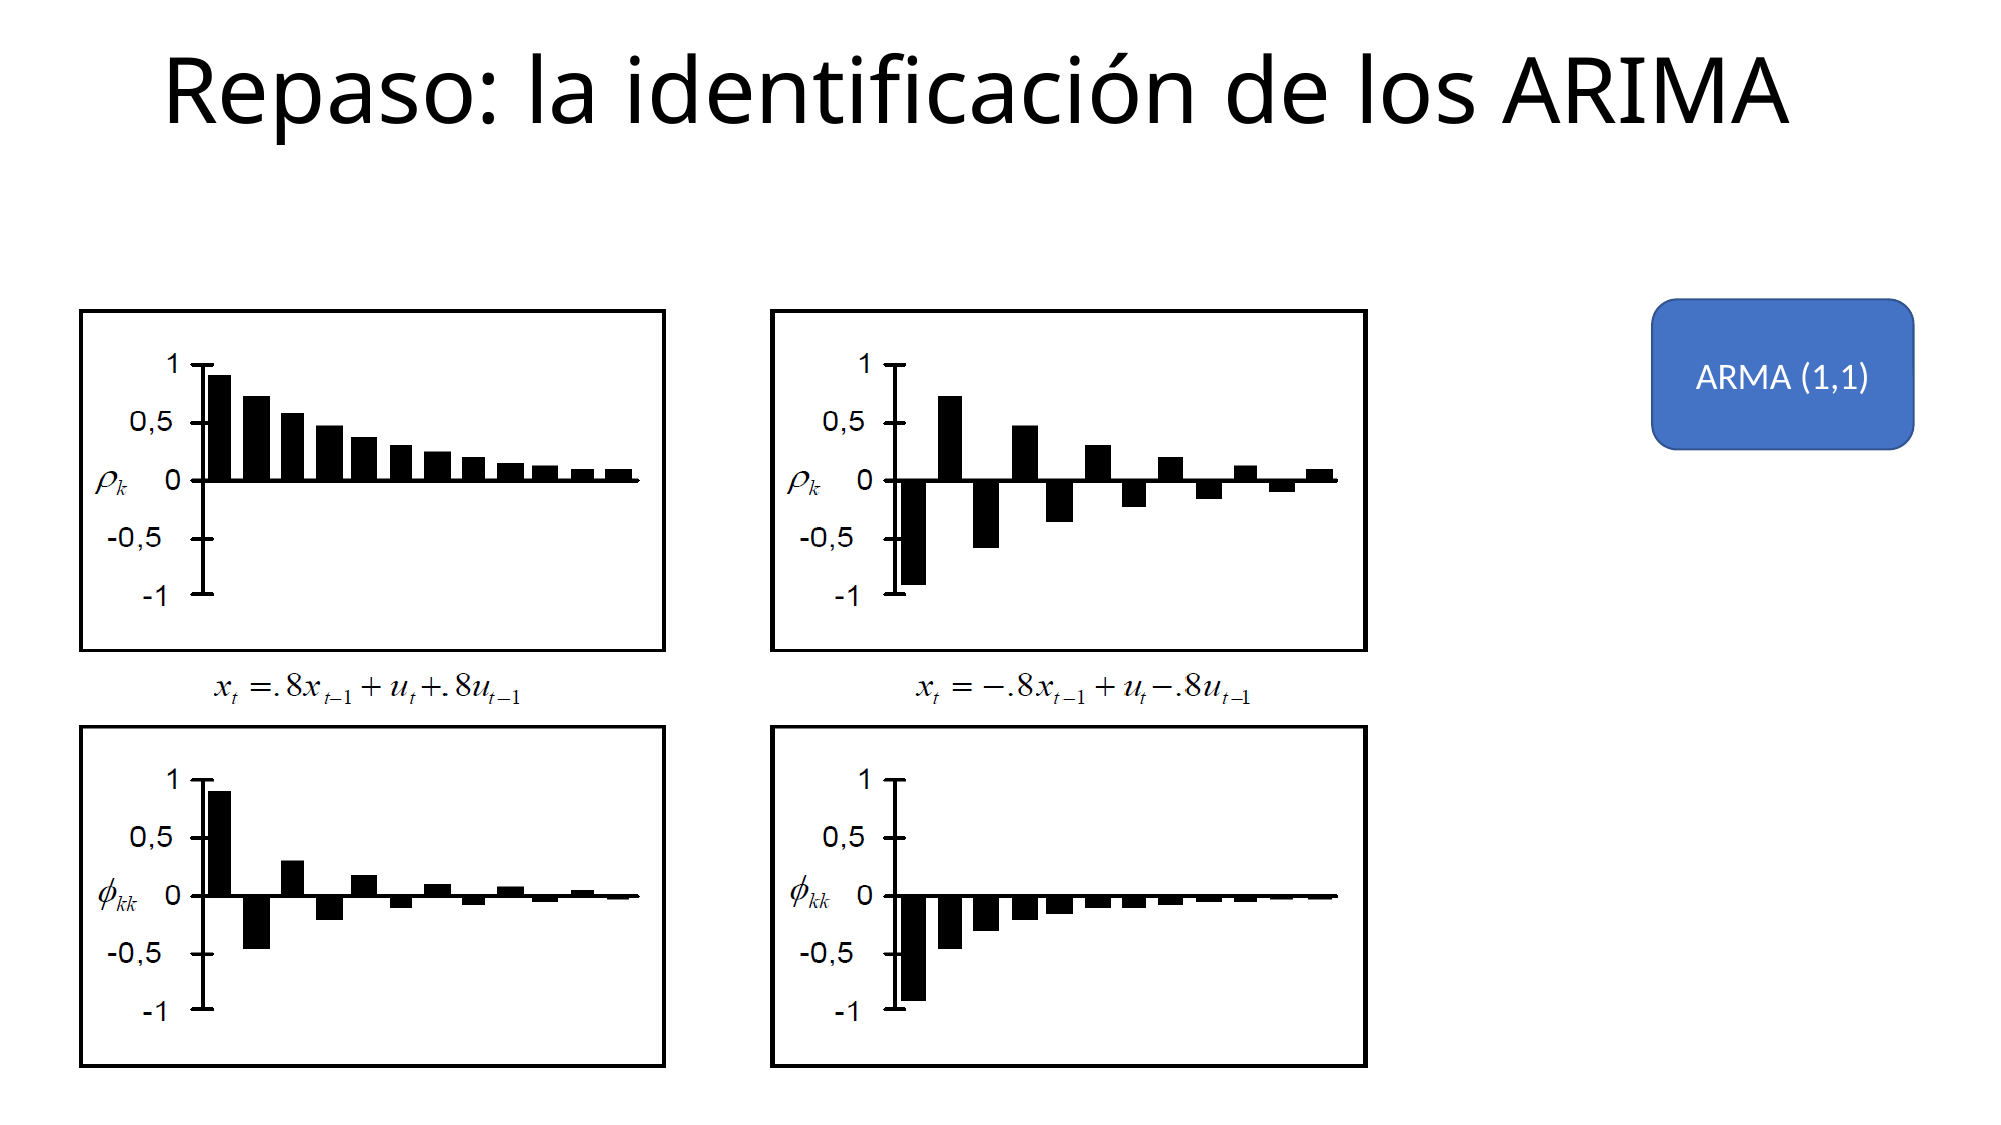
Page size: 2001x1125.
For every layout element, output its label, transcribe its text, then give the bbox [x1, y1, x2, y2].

text_box ARMA (1,1) [1651, 298, 1915, 451]
picture [77, 307, 1371, 1070]
title Repaso: la identificación de los ARIMA [50, 19, 1928, 169]
